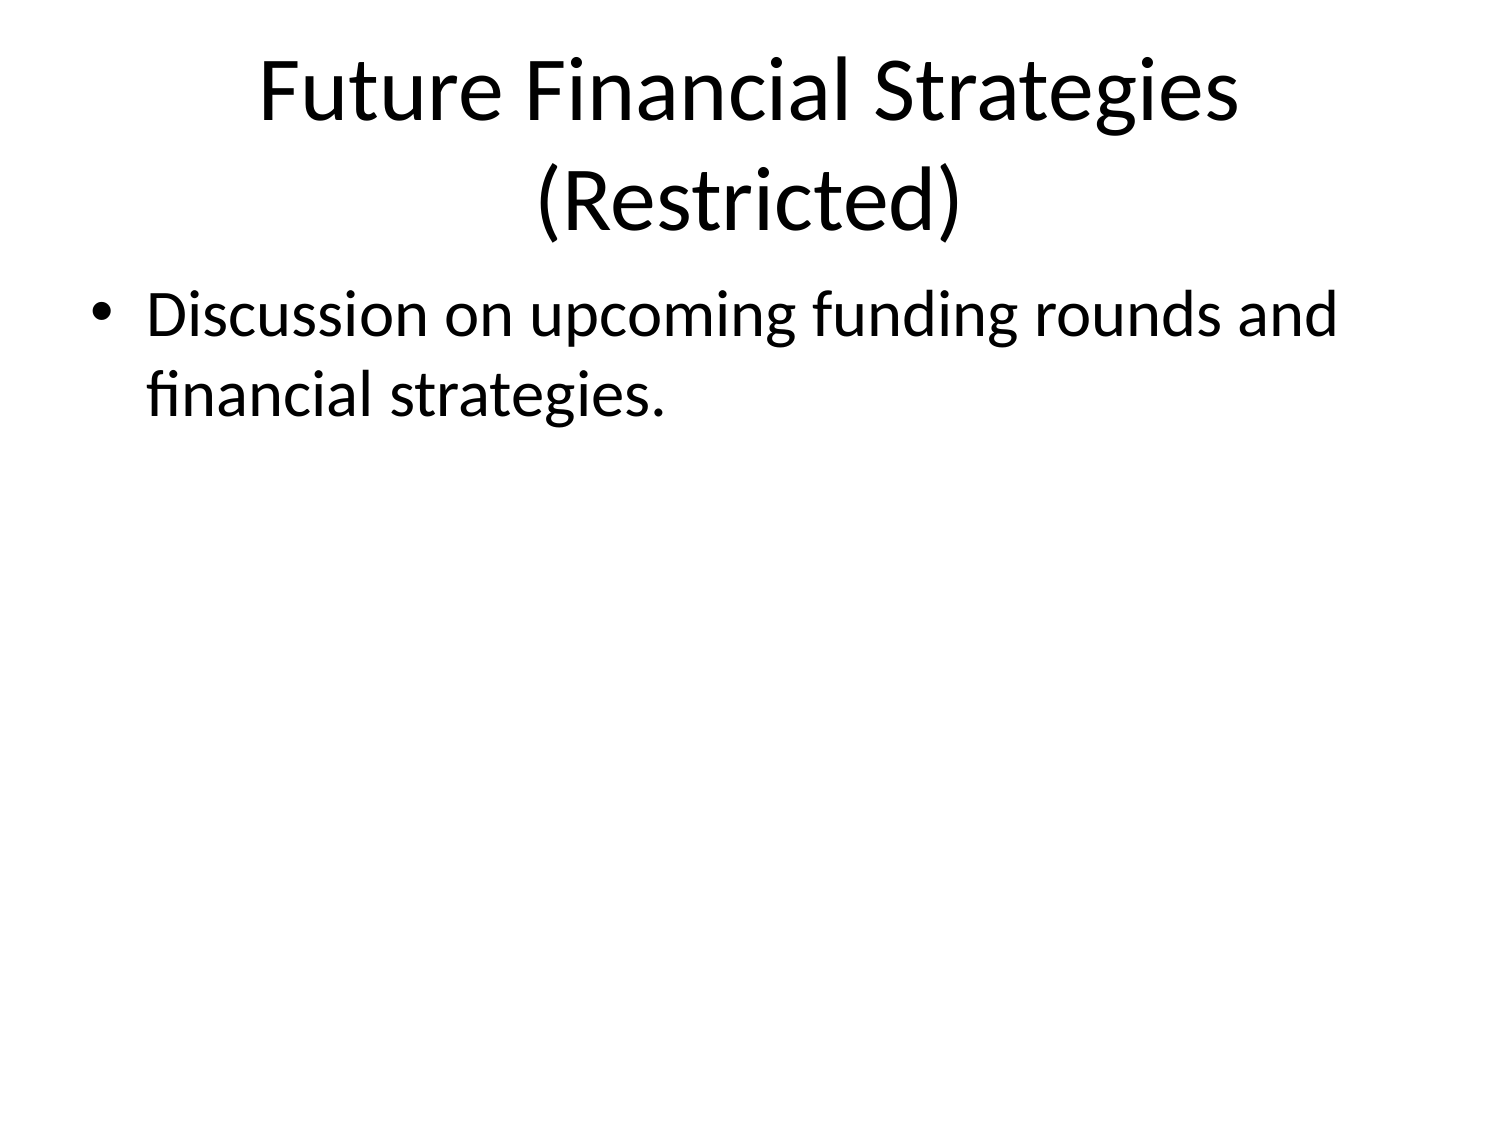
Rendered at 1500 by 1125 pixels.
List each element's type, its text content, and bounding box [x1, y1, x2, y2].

title Future Financial Strategies (Restricted) [75, 45, 1425, 233]
list Discussion on upcoming funding rounds and financial strategies. [75, 262, 1425, 1005]
